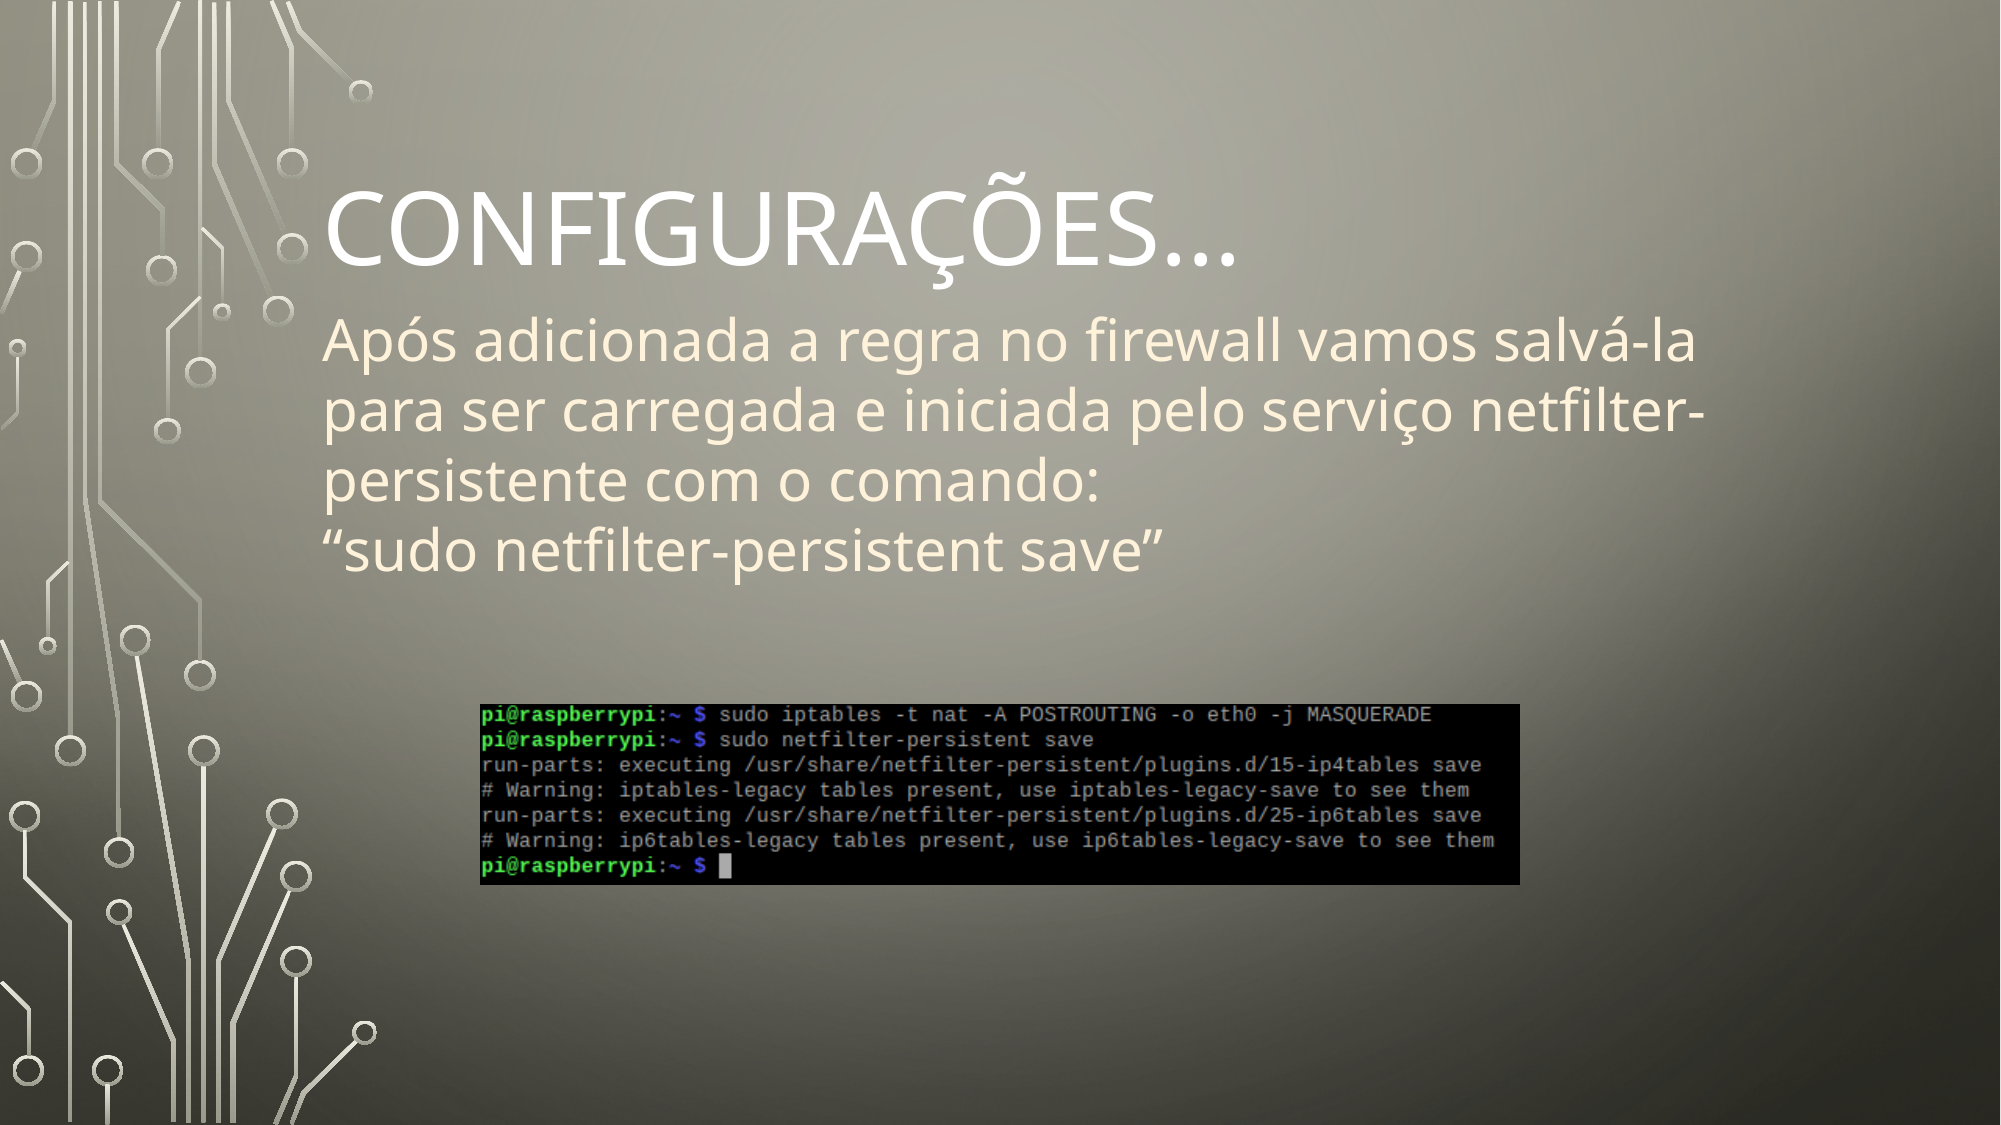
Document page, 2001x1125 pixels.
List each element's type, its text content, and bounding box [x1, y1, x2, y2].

picture [480, 704, 1520, 885]
title Configurações... [307, 145, 1750, 295]
text_box Após adicionada a regra no firewall vamos salvá-la para ser carregada e iniciada pelo serviço netfilter-persistente com o comando: “sudo netfilter-persistent save” [307, 295, 1750, 730]
